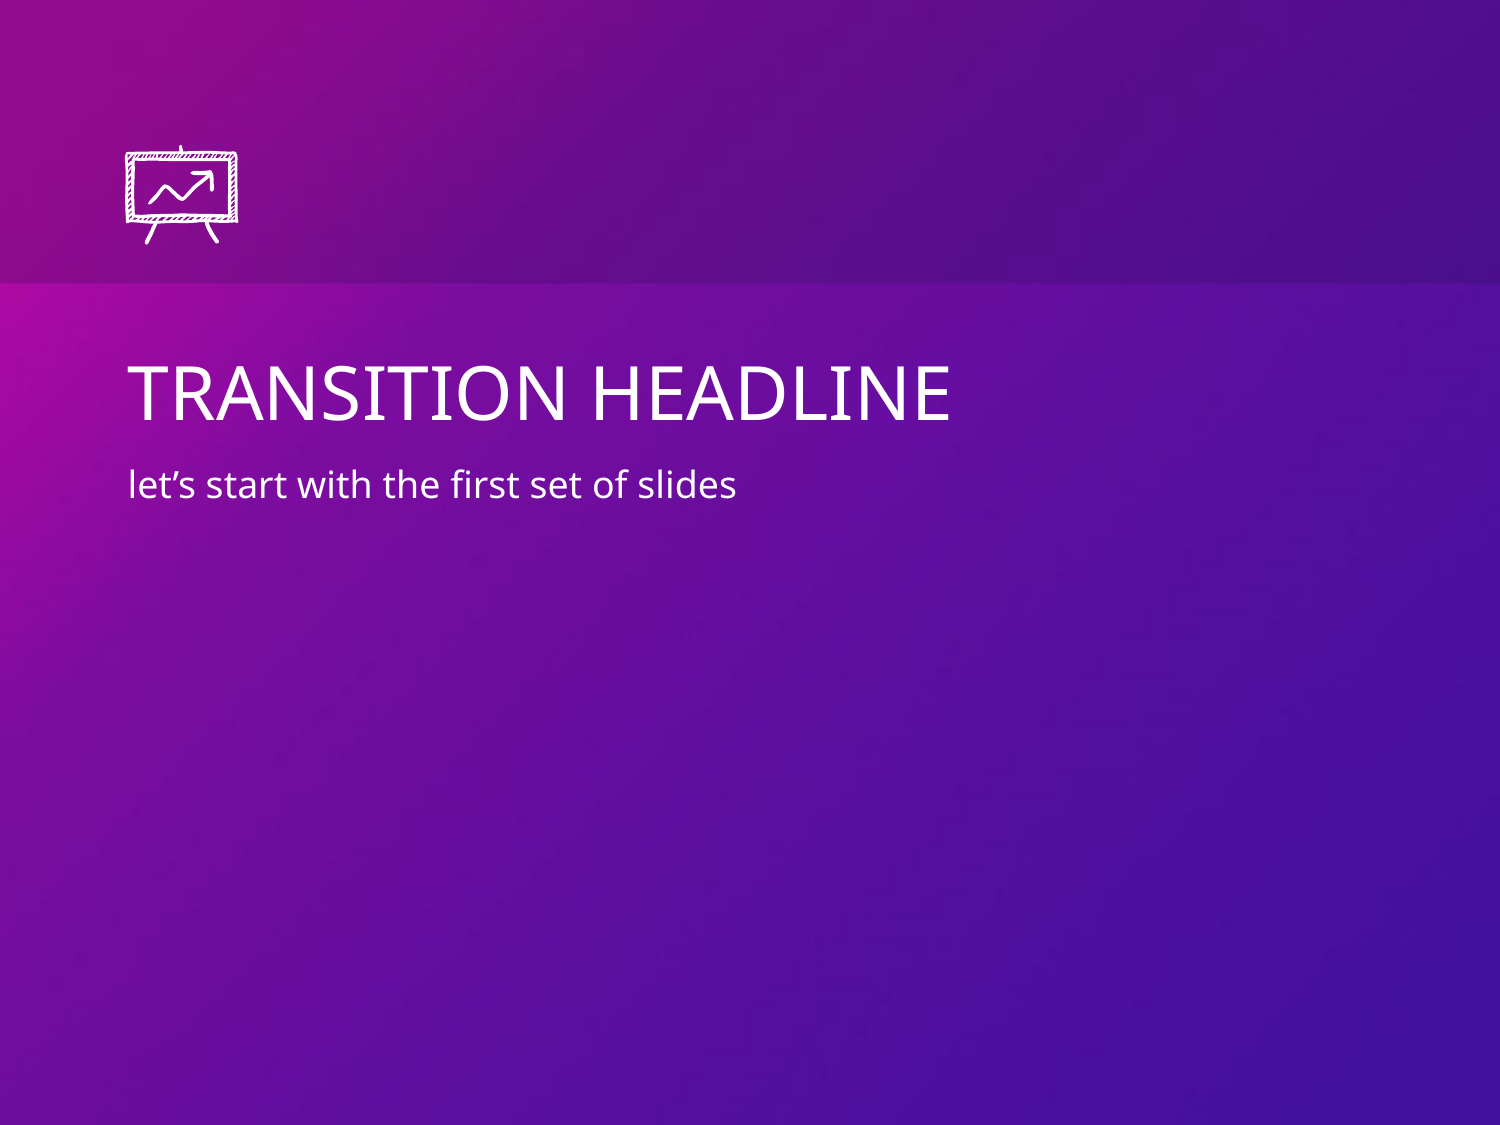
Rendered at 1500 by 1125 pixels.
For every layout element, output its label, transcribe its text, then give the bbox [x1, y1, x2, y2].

text_box [124, 145, 239, 245]
picture [0, 0, 1500, 1125]
subtitle let’s start with the first set of slides [112, 446, 1077, 618]
title TRANSITION HEADLINE [112, 295, 1077, 446]
